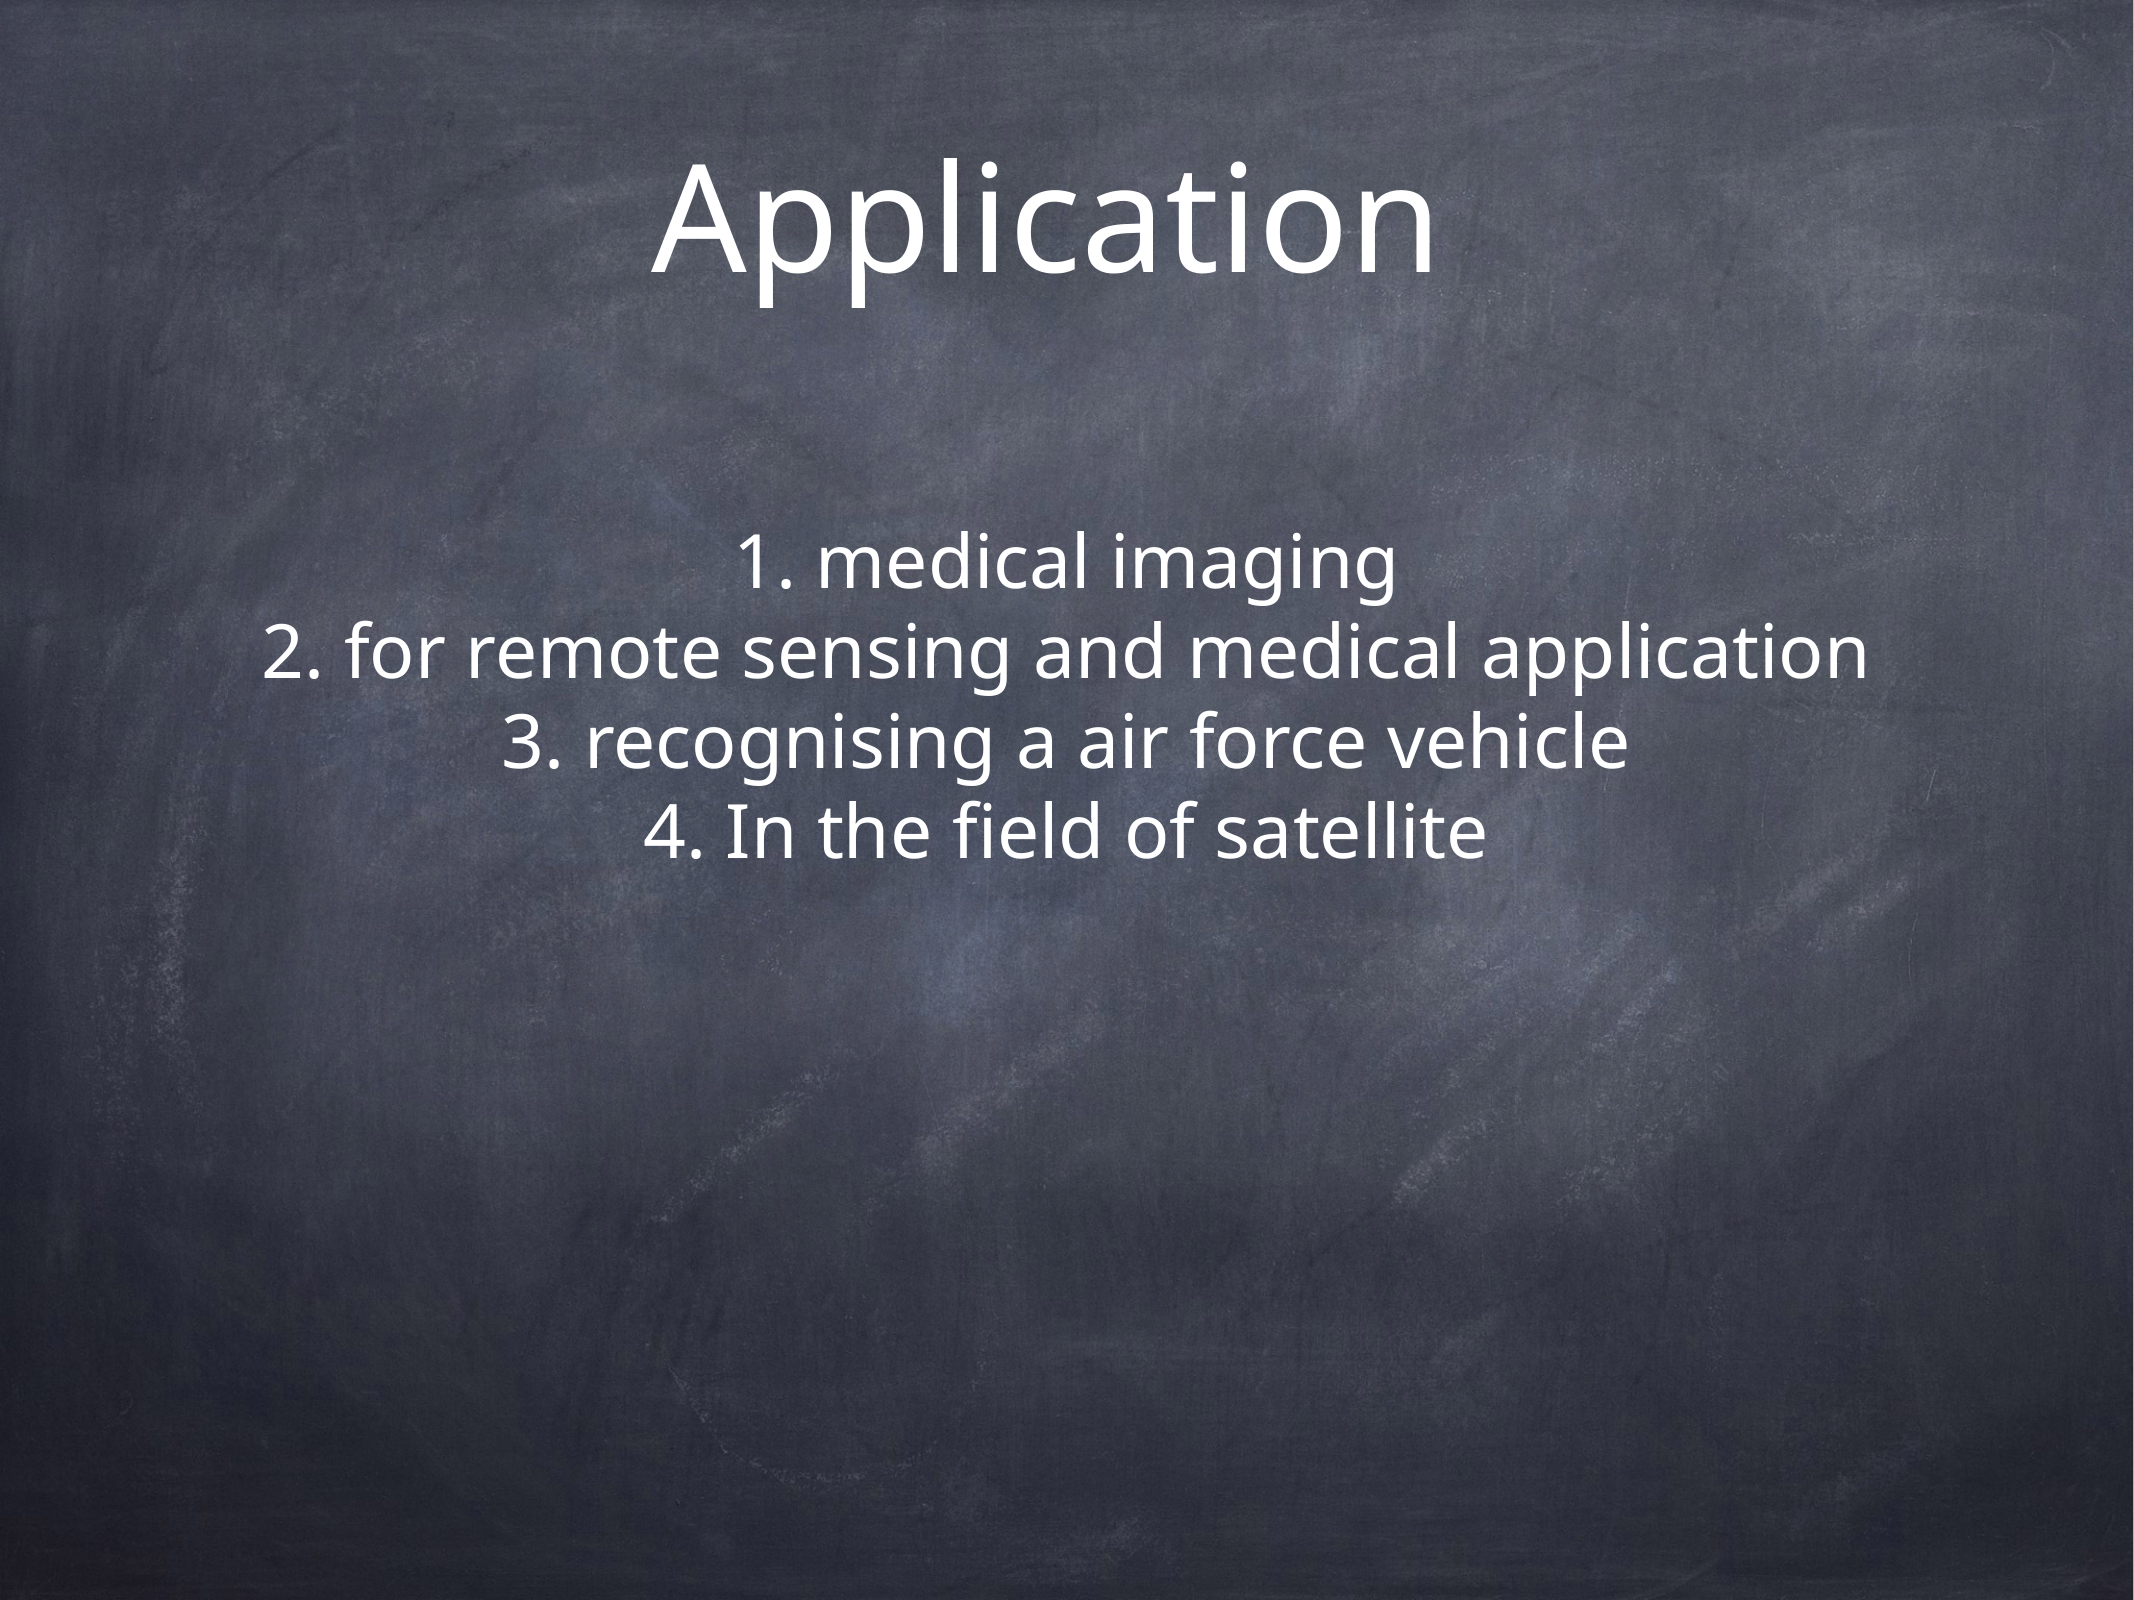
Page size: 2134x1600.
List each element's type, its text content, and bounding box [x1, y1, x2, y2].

title Application [207, 75, 1926, 312]
subtitle 1. medical imaging 2. for remote sensing and medical application 3. recognising a air force vehicle 4. In the field of satellite [207, 504, 1926, 1128]
picture [0, 0, 2134, 1600]
